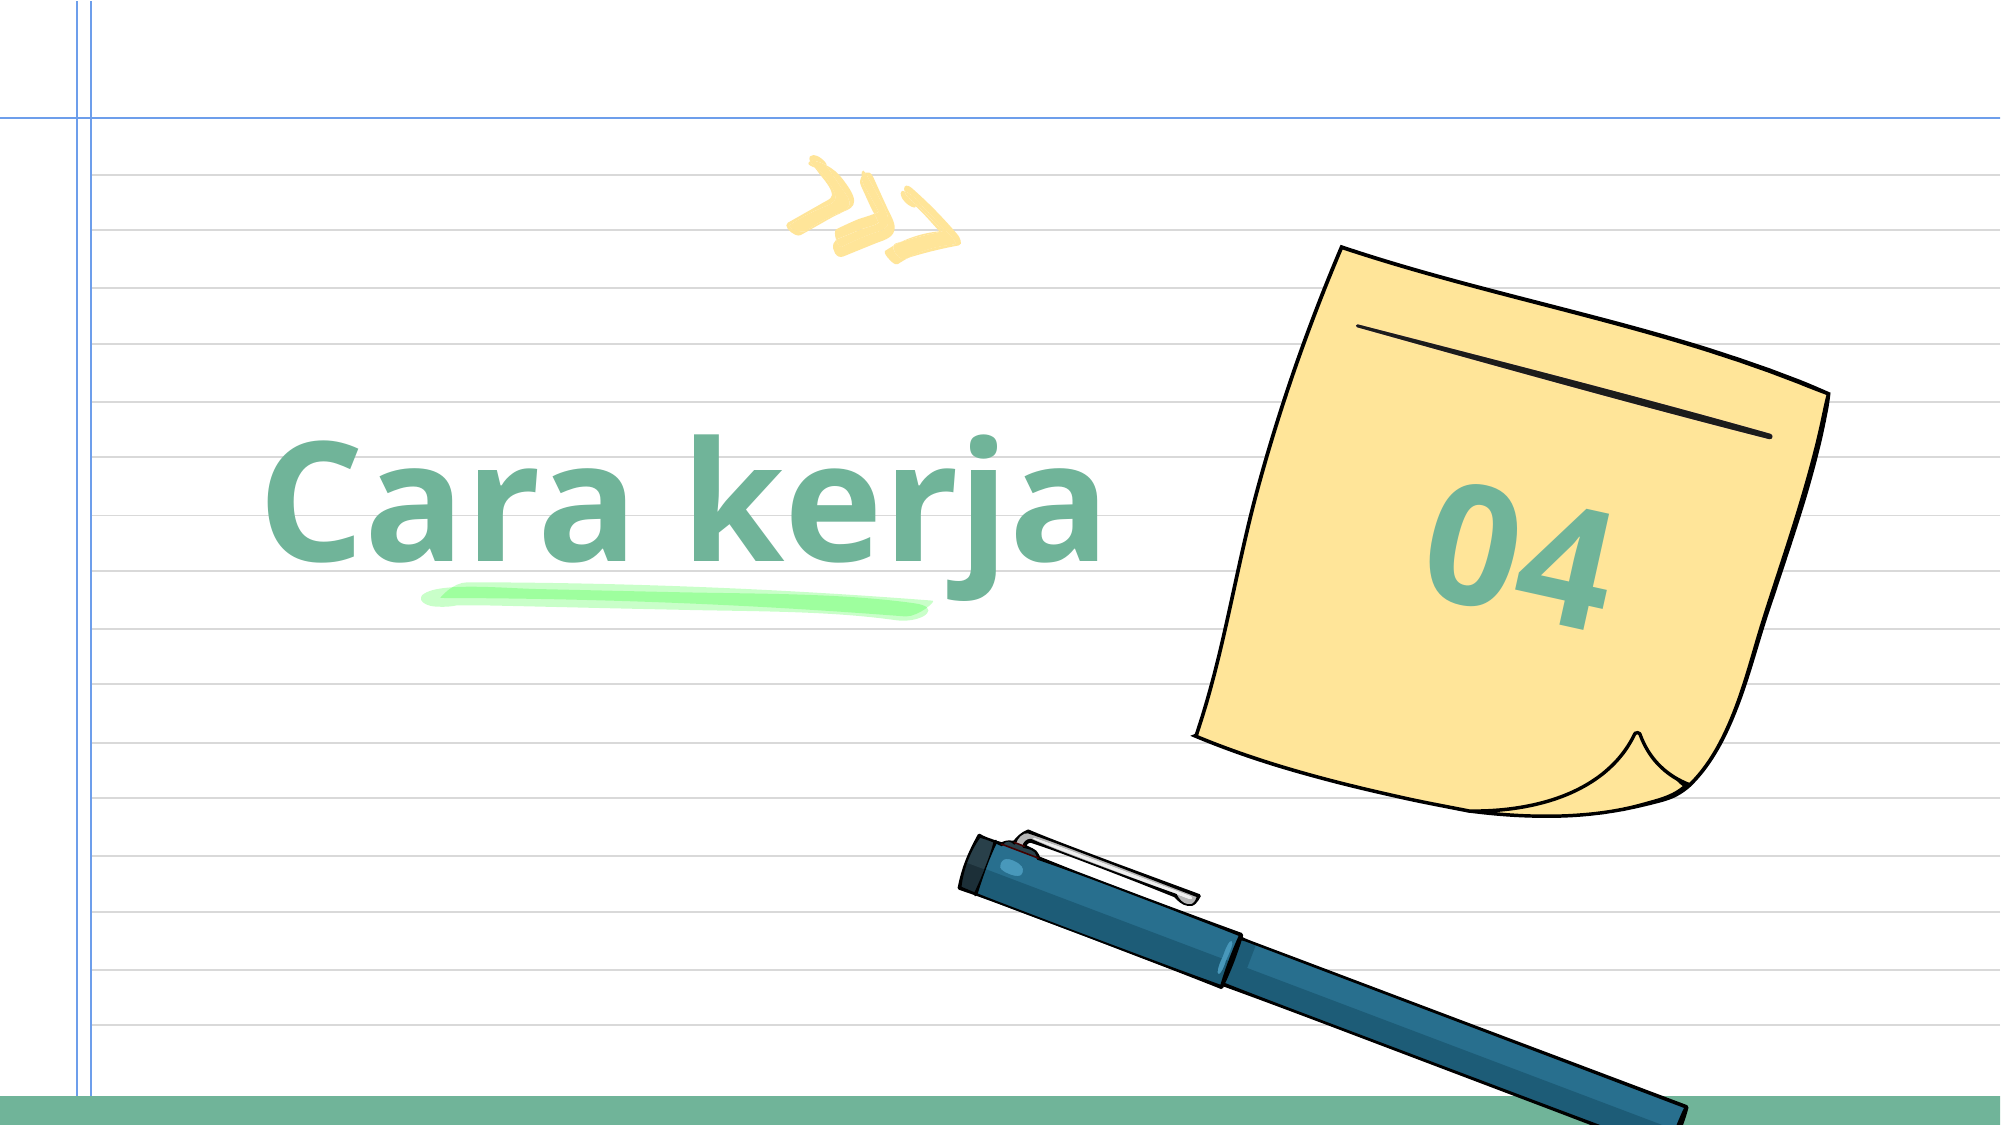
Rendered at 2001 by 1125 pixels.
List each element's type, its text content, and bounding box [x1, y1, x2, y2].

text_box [788, 176, 966, 270]
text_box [944, 890, 1706, 1085]
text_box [419, 581, 941, 621]
title Cara kerja [249, 412, 1120, 578]
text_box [1240, 293, 1788, 820]
